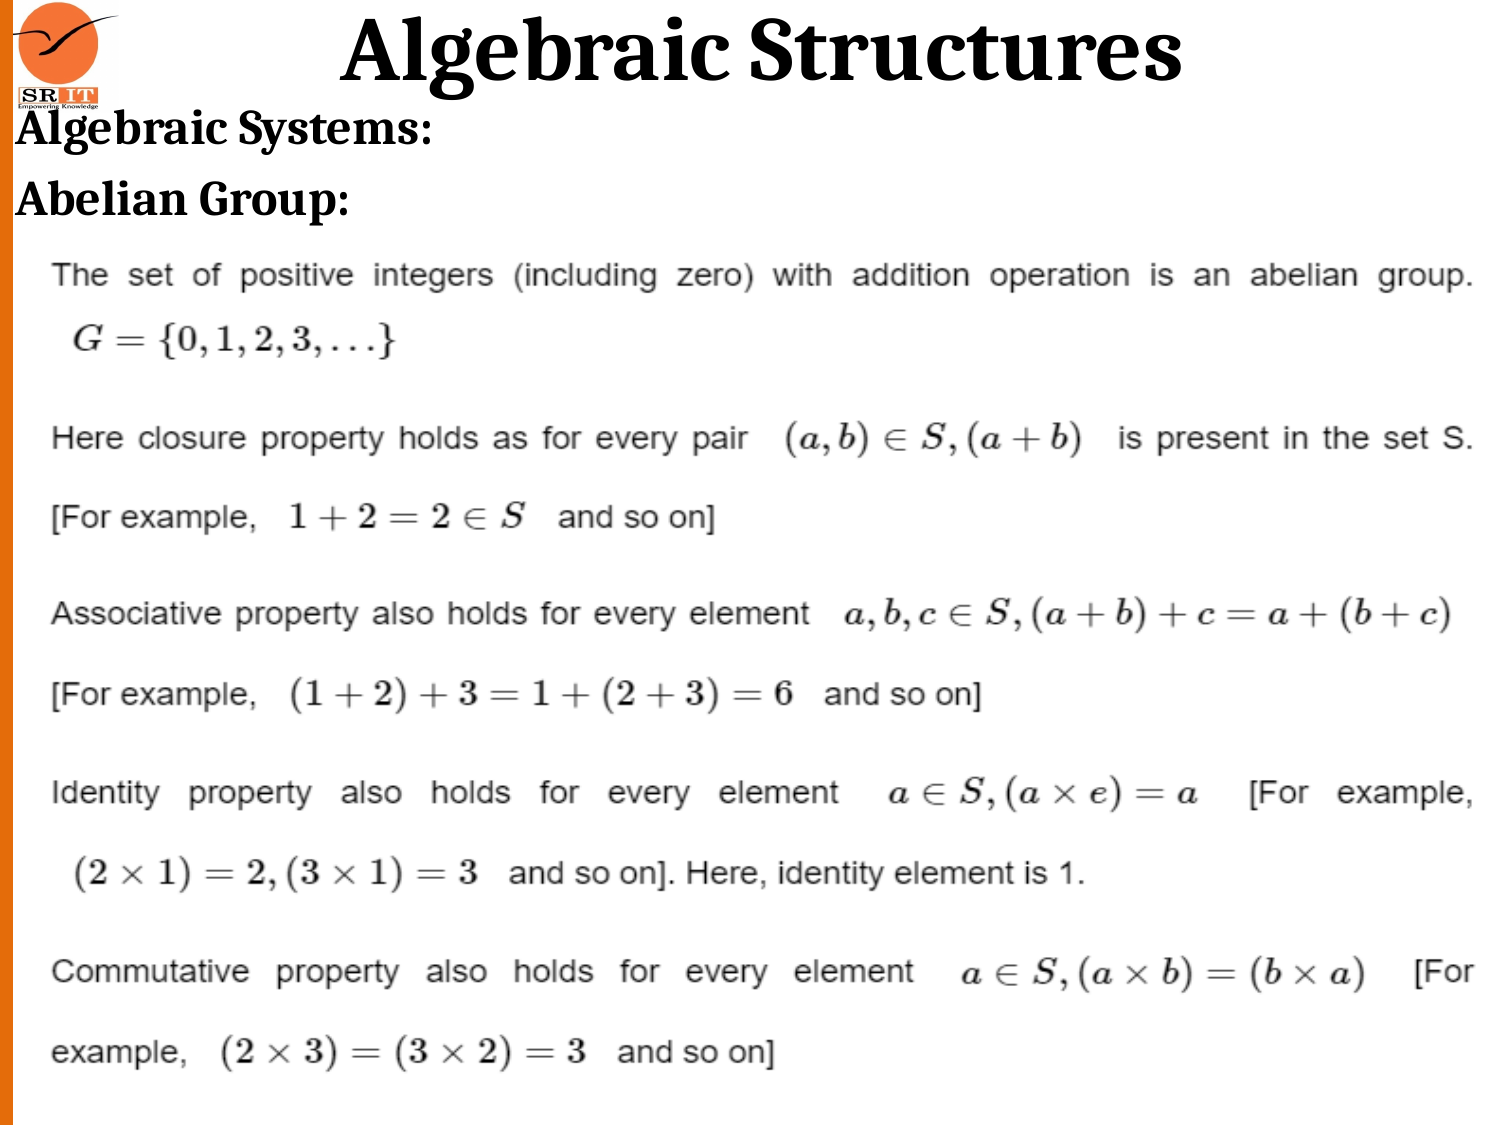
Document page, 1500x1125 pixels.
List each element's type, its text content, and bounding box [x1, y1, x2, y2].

title Algebraic Structures [24, 0, 1500, 88]
picture [13, 0, 24, 87]
picture [27, 237, 1500, 1107]
list Algebraic Systems: Abelian Group: [0, 87, 1463, 1107]
